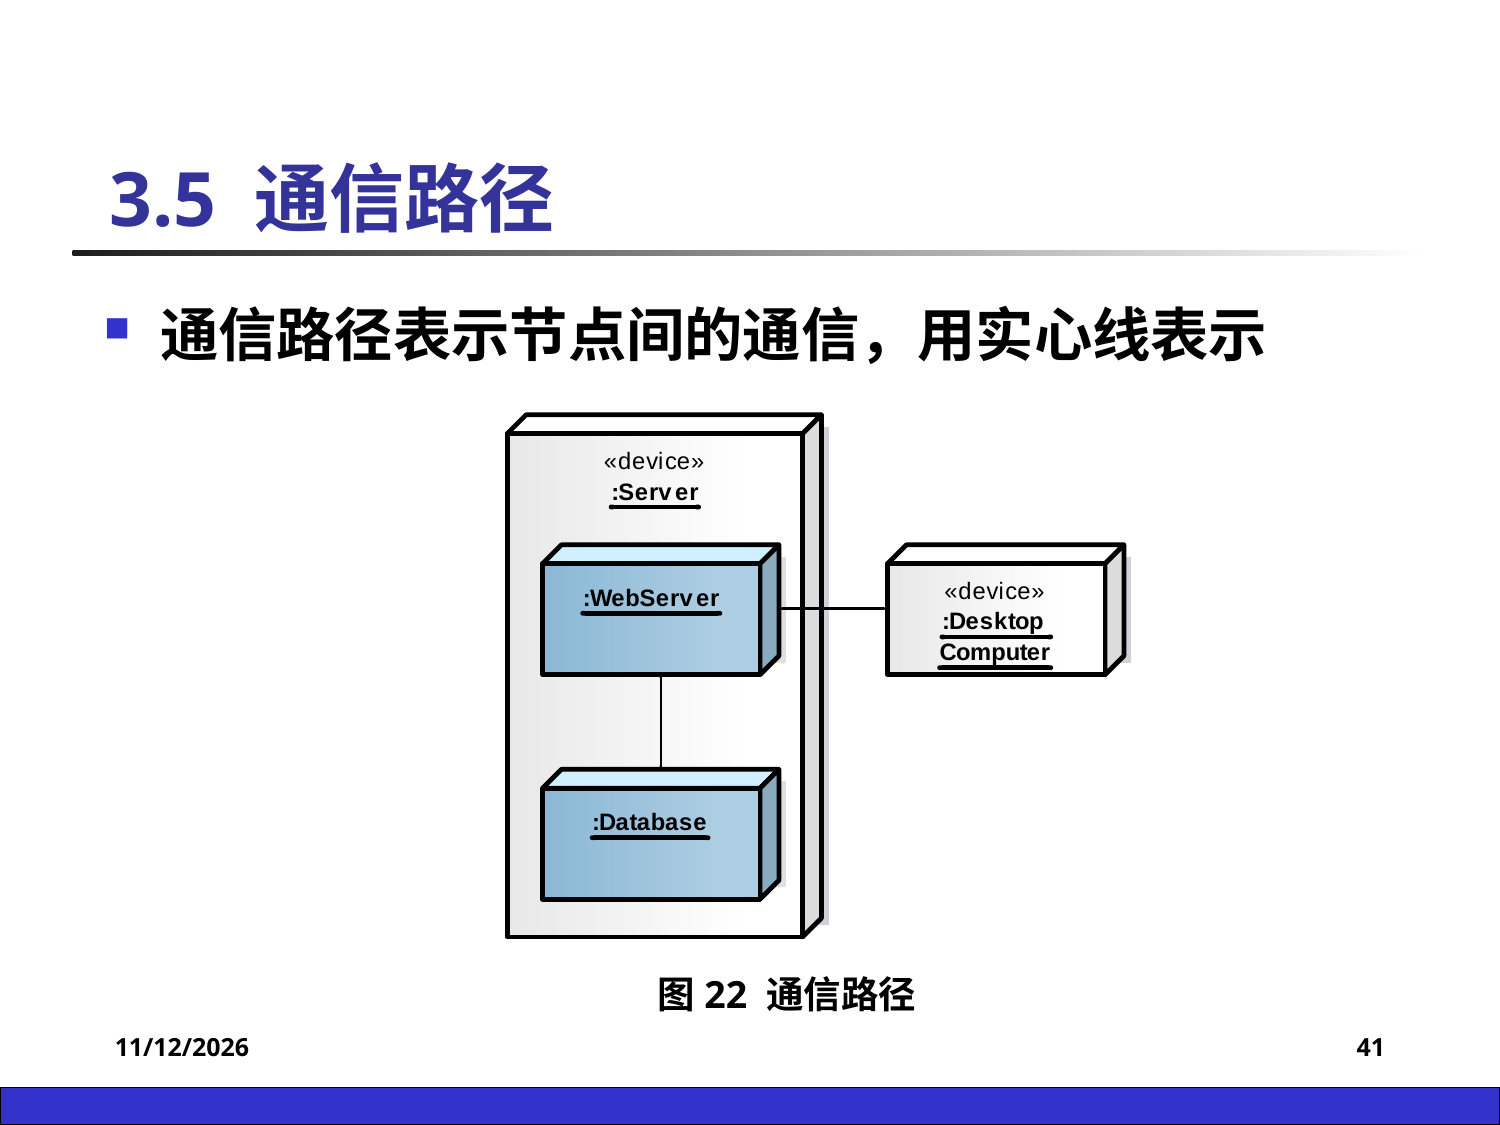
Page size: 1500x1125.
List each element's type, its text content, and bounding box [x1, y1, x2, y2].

text_box 2022/12/28 [99, 1024, 425, 1103]
list 通信路径表示节点间的通信，用实心线表示 [89, 291, 1402, 992]
picture [466, 385, 1173, 965]
text_box 41 [1074, 1024, 1400, 1103]
title 3.5 通信路径 [94, 50, 1407, 250]
text_box 图22 通信路径 [490, 973, 1093, 1024]
